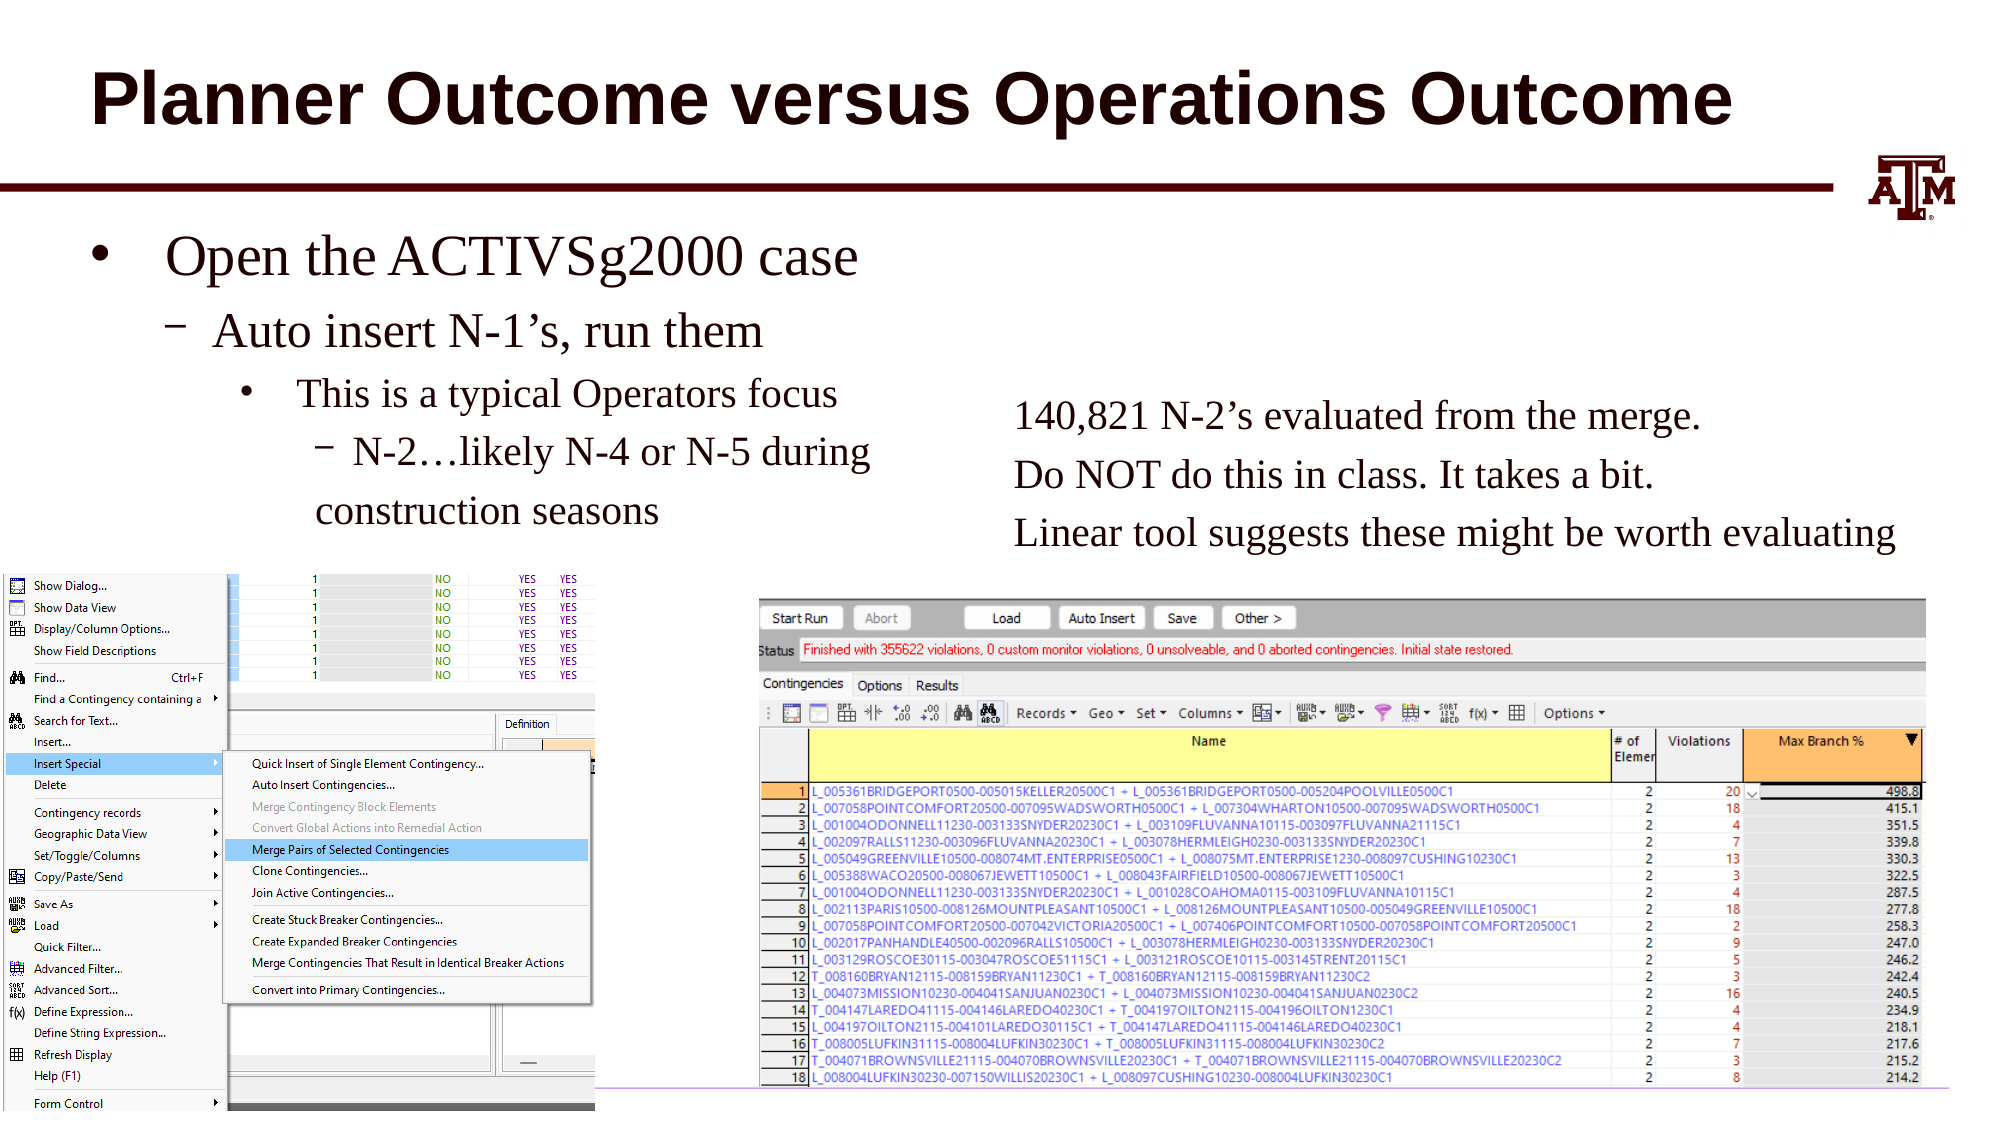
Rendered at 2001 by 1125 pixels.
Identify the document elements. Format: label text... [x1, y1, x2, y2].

list Open the ACTIVSg2000 case Auto insert N-1’s, run them This is a typical Operators focus N-2…likely N-4 or N-5 during construction seasons [74, 209, 1929, 1026]
picture [759, 598, 1927, 1087]
text_box 140,821 N-2’s evaluated from the merge. Do NOT do this in class. It takes a bit. Linear tool suggests these might be worth evaluating [998, 380, 1913, 563]
title Planner Outcome versus Operations Outcome [74, 12, 1909, 188]
picture [1856, 137, 1967, 238]
picture [3, 574, 596, 1111]
